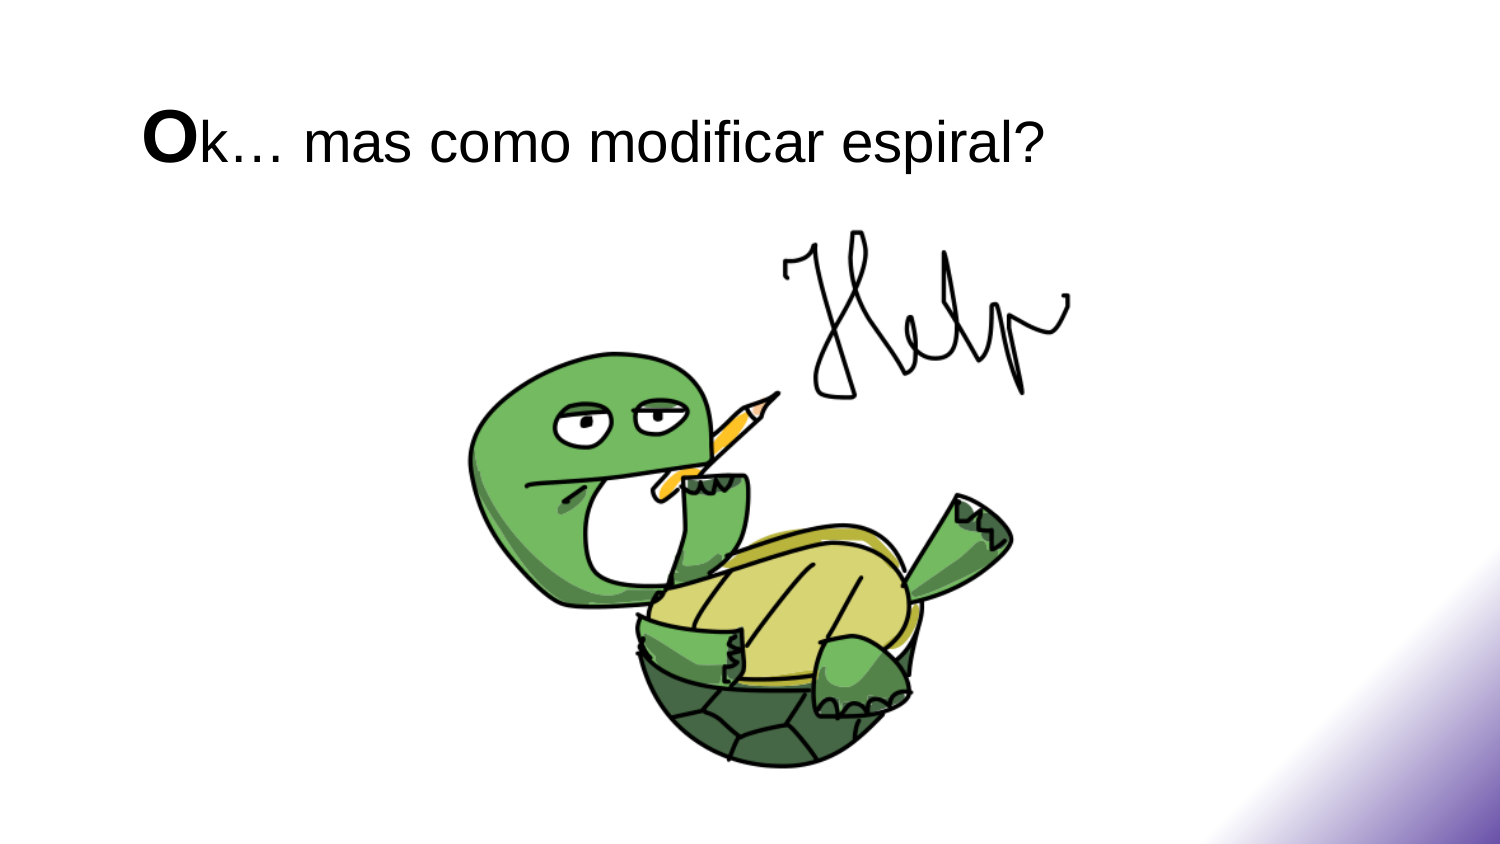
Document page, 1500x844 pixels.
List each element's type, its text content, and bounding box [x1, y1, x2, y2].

title Ok… mas como modificar espiral? [51, 72, 1449, 198]
picture [404, 196, 1096, 794]
